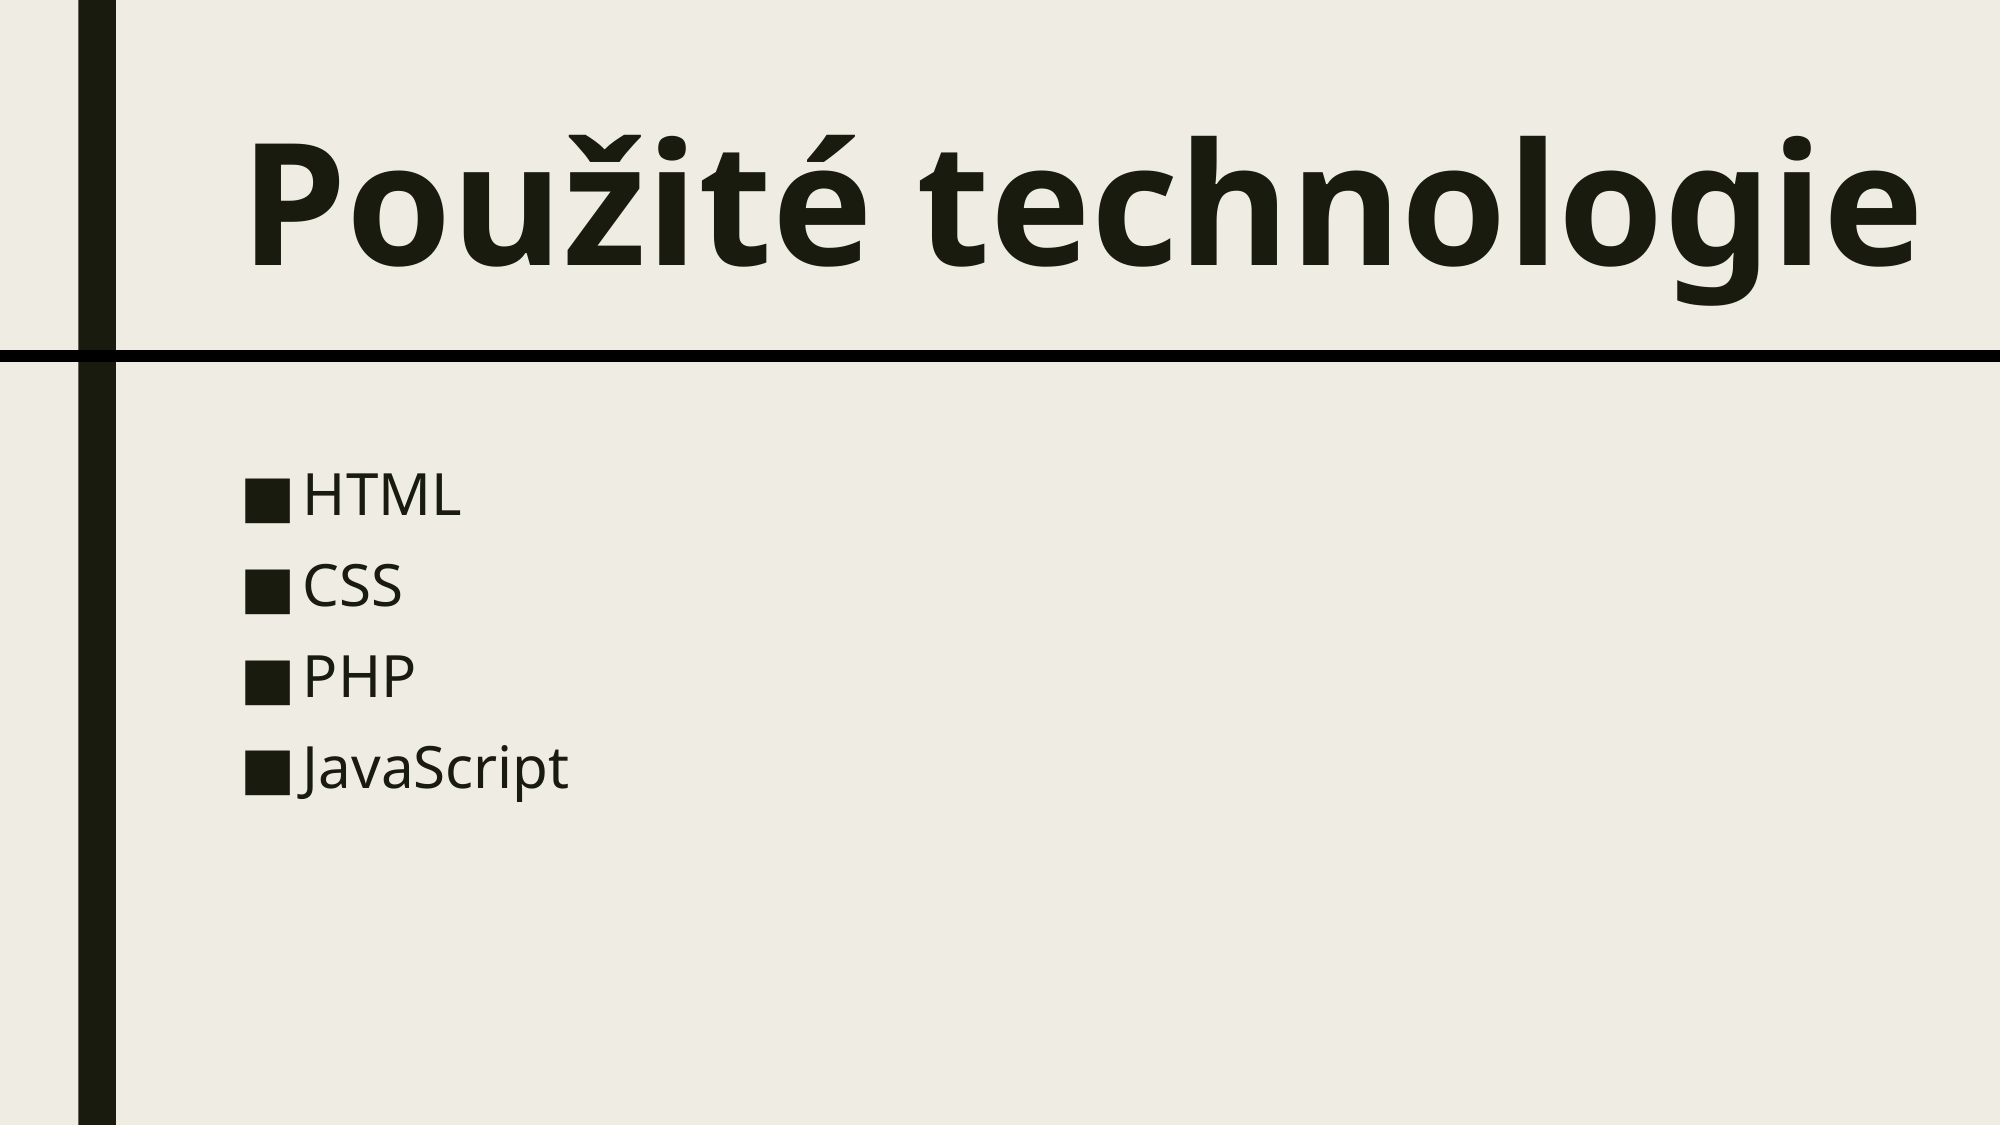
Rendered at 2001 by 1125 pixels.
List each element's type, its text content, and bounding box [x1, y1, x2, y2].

list HTML CSS PHP JavaScript [225, 455, 1800, 1044]
title Použité technologie [225, 112, 1973, 350]
